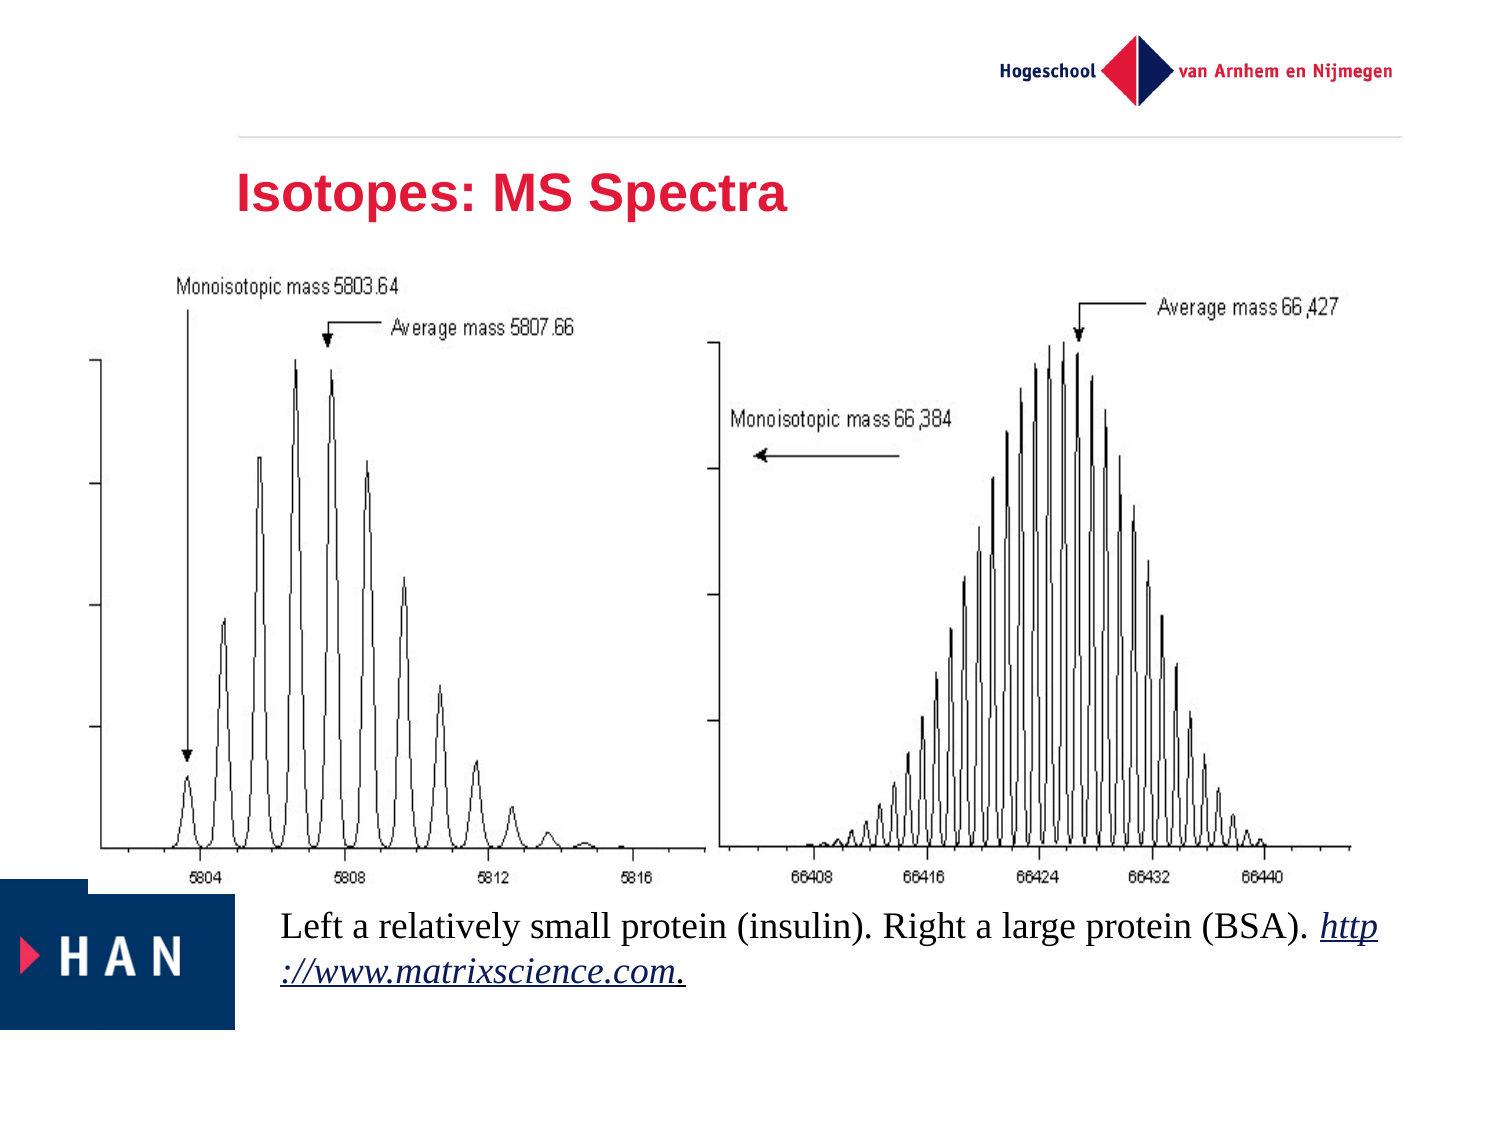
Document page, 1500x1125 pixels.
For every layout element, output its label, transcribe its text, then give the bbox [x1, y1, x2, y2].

picture [233, 126, 1412, 145]
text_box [88, 266, 1353, 894]
title Isotopes: MS Spectra [236, 147, 1406, 231]
picture [0, 879, 235, 1030]
picture [992, 29, 1406, 113]
text_box Left a relatively small protein (insulin). Right a large protein (BSA). http://www.matrixscience.com. [265, 893, 1435, 998]
